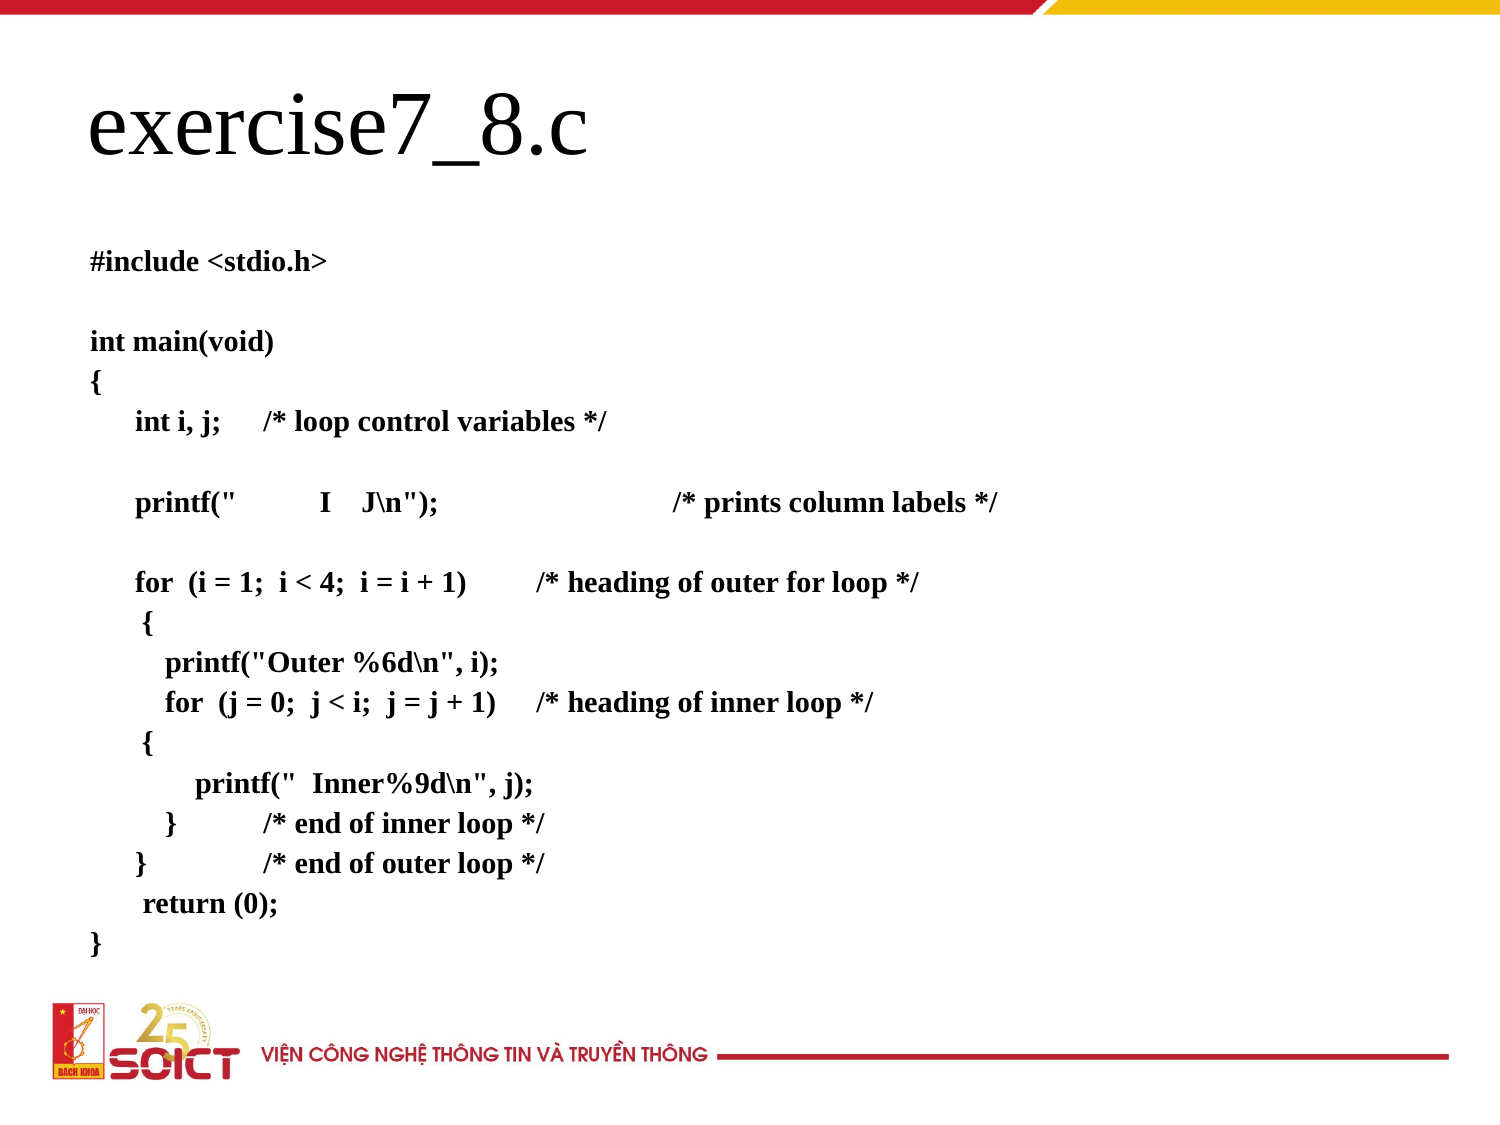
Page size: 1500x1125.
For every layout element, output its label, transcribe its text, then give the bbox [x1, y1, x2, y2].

list #include <stdio.h> int main(void) { int i, j; /* loop control variables */ printf(" I J\n"); /* prints column labels */ for (i = 1; i < 4; i = i + 1) /* heading of outer for loop */ { printf("Outer %6d\n", i); for (j = 0; j < i; j = j + 1) /* heading of inner loop */ { printf(" Inner%9d\n", j); } /* end of inner loop */ } /* end of outer loop */ return (0); } [75, 237, 1425, 969]
title exercise7_8.c [72, 16, 1425, 233]
picture [0, 0, 1500, 1125]
